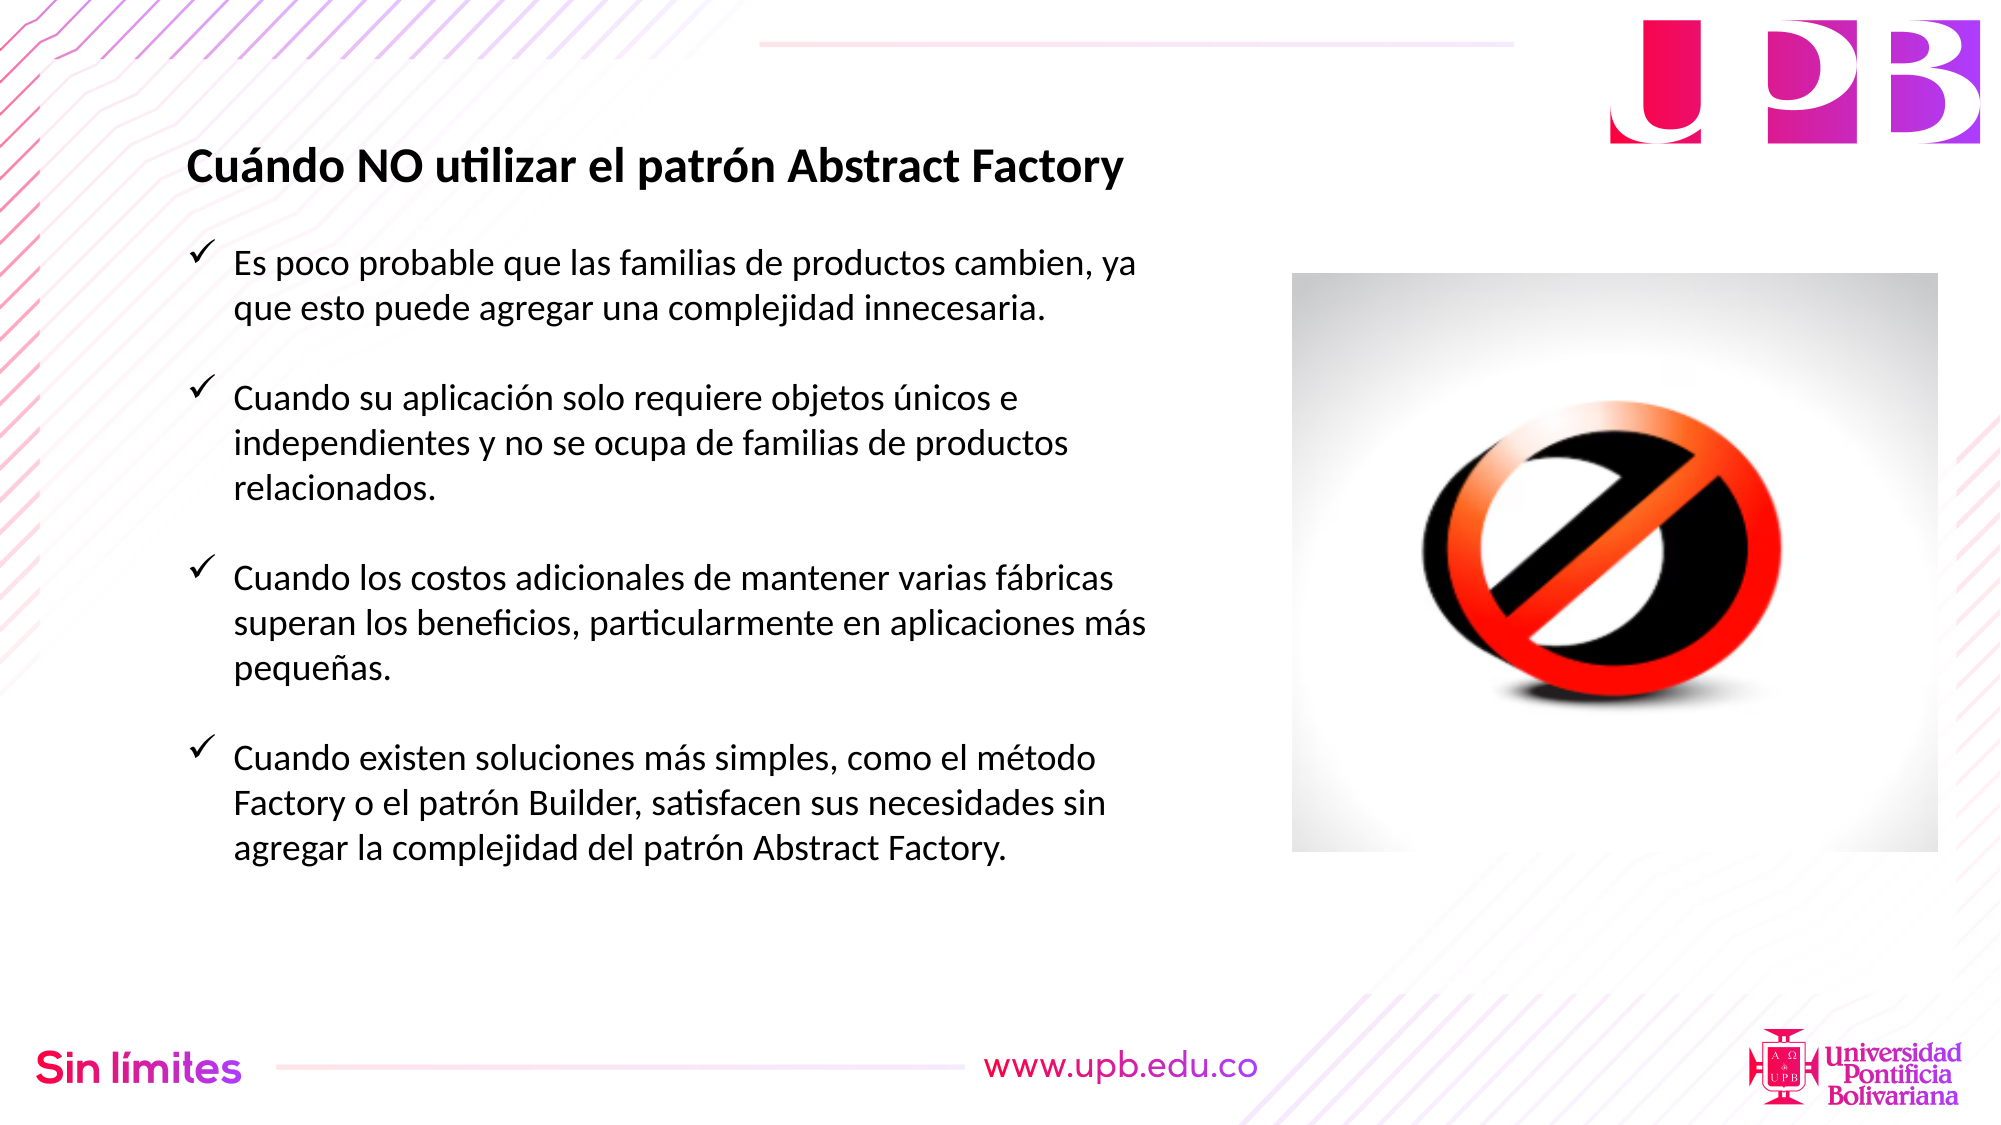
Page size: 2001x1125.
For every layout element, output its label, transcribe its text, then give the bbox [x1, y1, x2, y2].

picture [0, 0, 2001, 1125]
text_box Cuándo NO utilizar el patrón Abstract Factory Es poco probable que las familias de productos cambien, ya que esto puede agregar una complejidad innecesaria. Cuando su aplicación solo requiere objetos únicos e independientes y no se ocupa de familias de productos relacionados. Cuando los costos adicionales de mantener varias fábricas superan los beneficios, particularmente en aplicaciones más pequeñas. Cuando existen soluciones más simples, como el método Factory o el patrón Builder, satisfacen sus necesidades sin agregar la complejidad del patrón Abstract Factory. [172, 125, 1172, 965]
